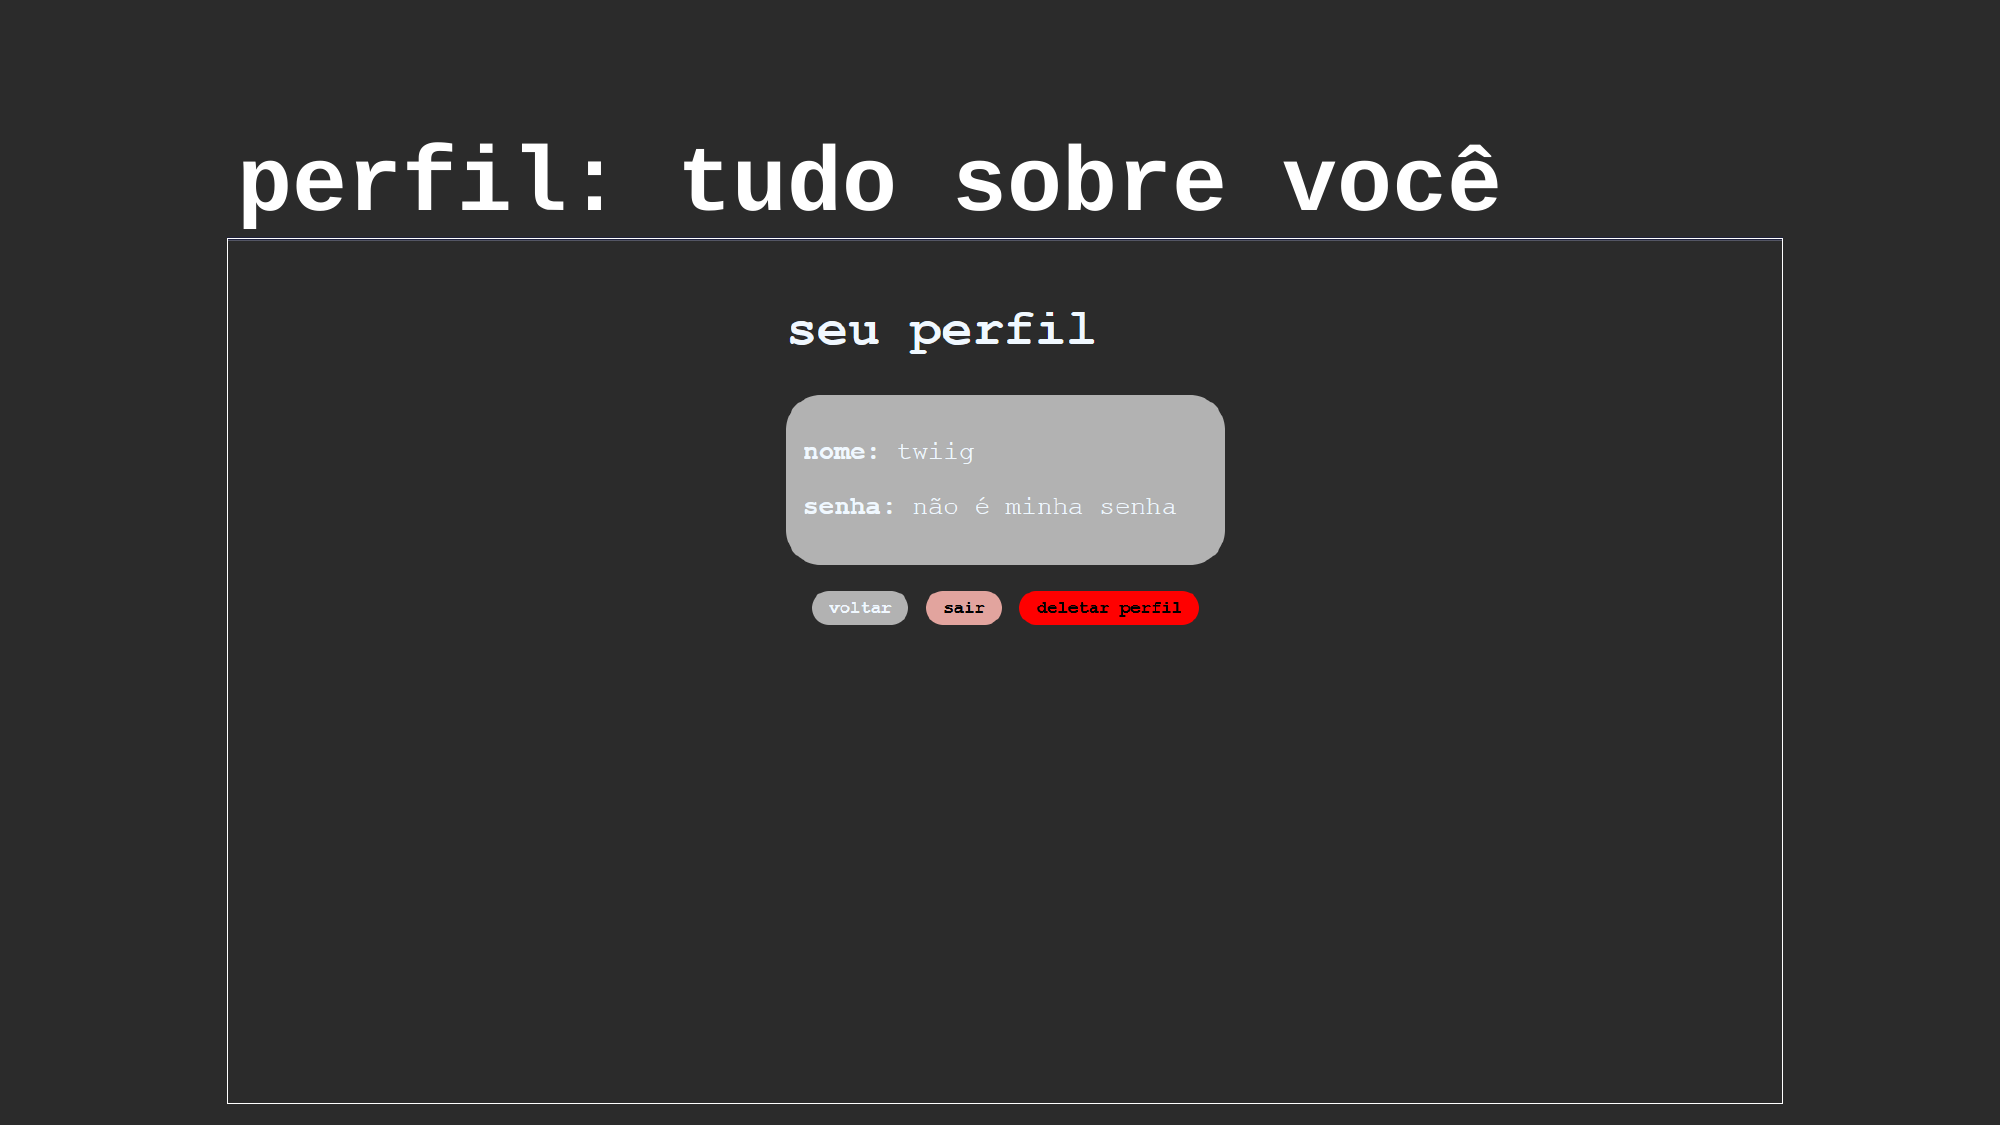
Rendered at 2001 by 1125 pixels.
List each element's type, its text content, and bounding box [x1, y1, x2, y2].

text_box perfil: tudo sobre você [222, 111, 1518, 237]
picture [226, 237, 1784, 1105]
